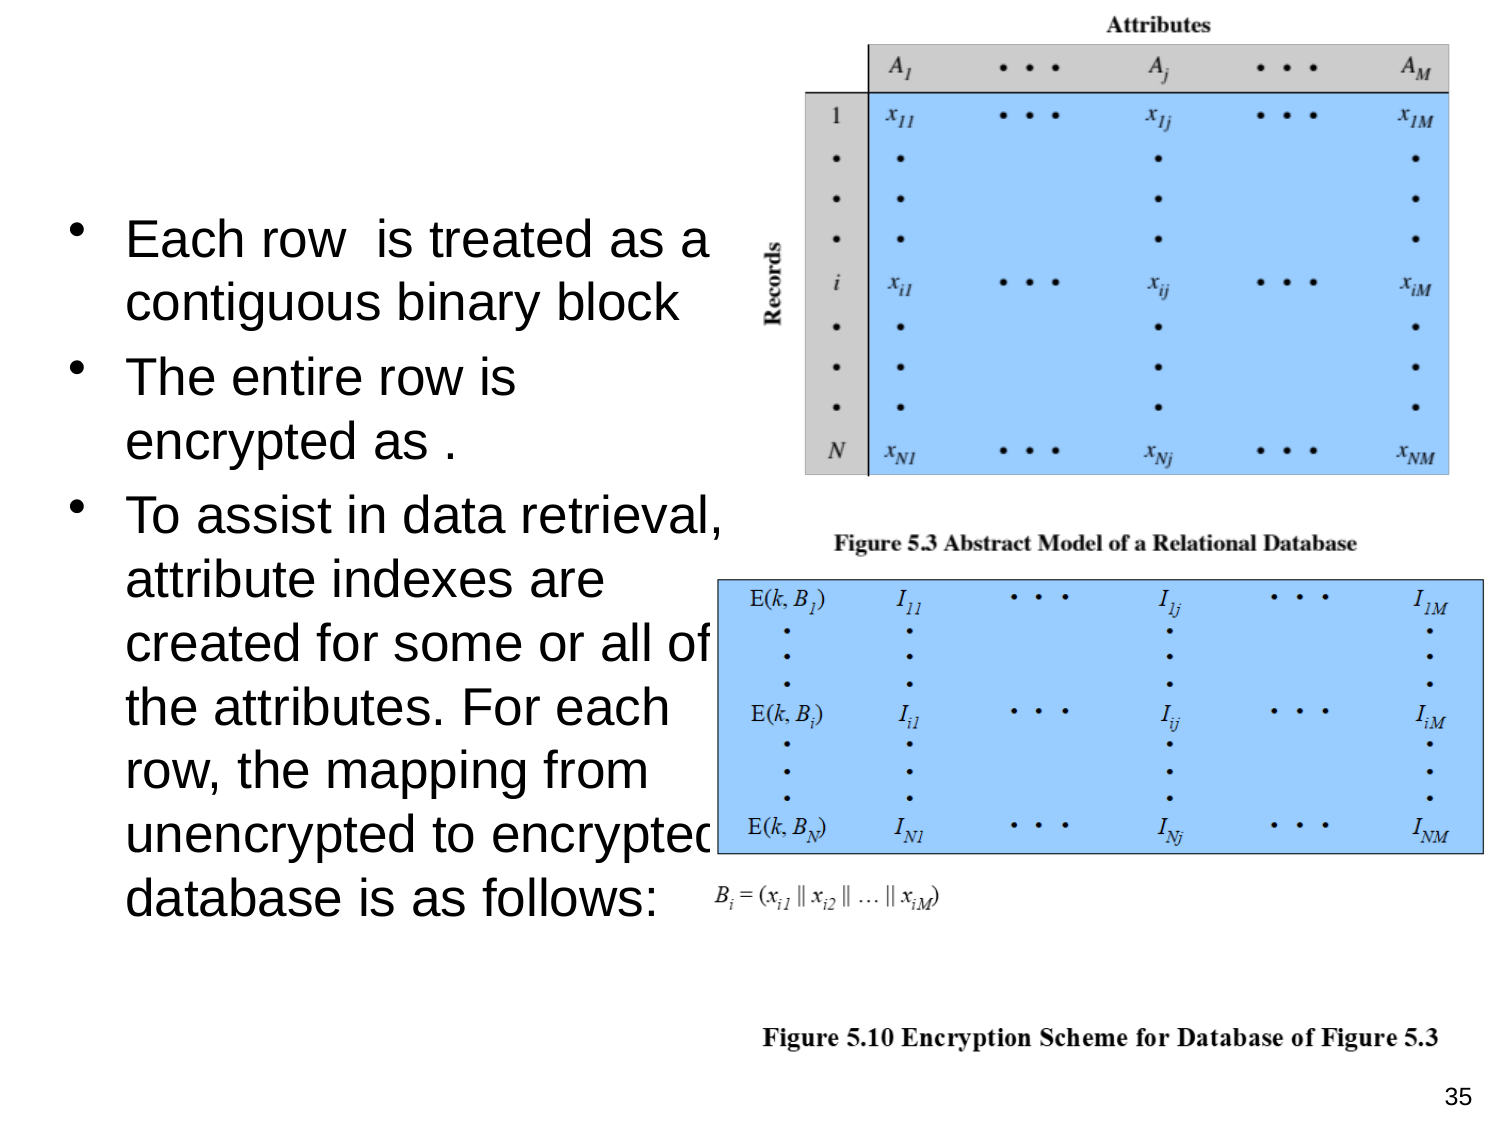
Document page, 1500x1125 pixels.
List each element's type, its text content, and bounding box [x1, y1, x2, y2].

picture [710, 5, 1486, 1059]
slide_number 35 [1137, 1073, 1488, 1114]
